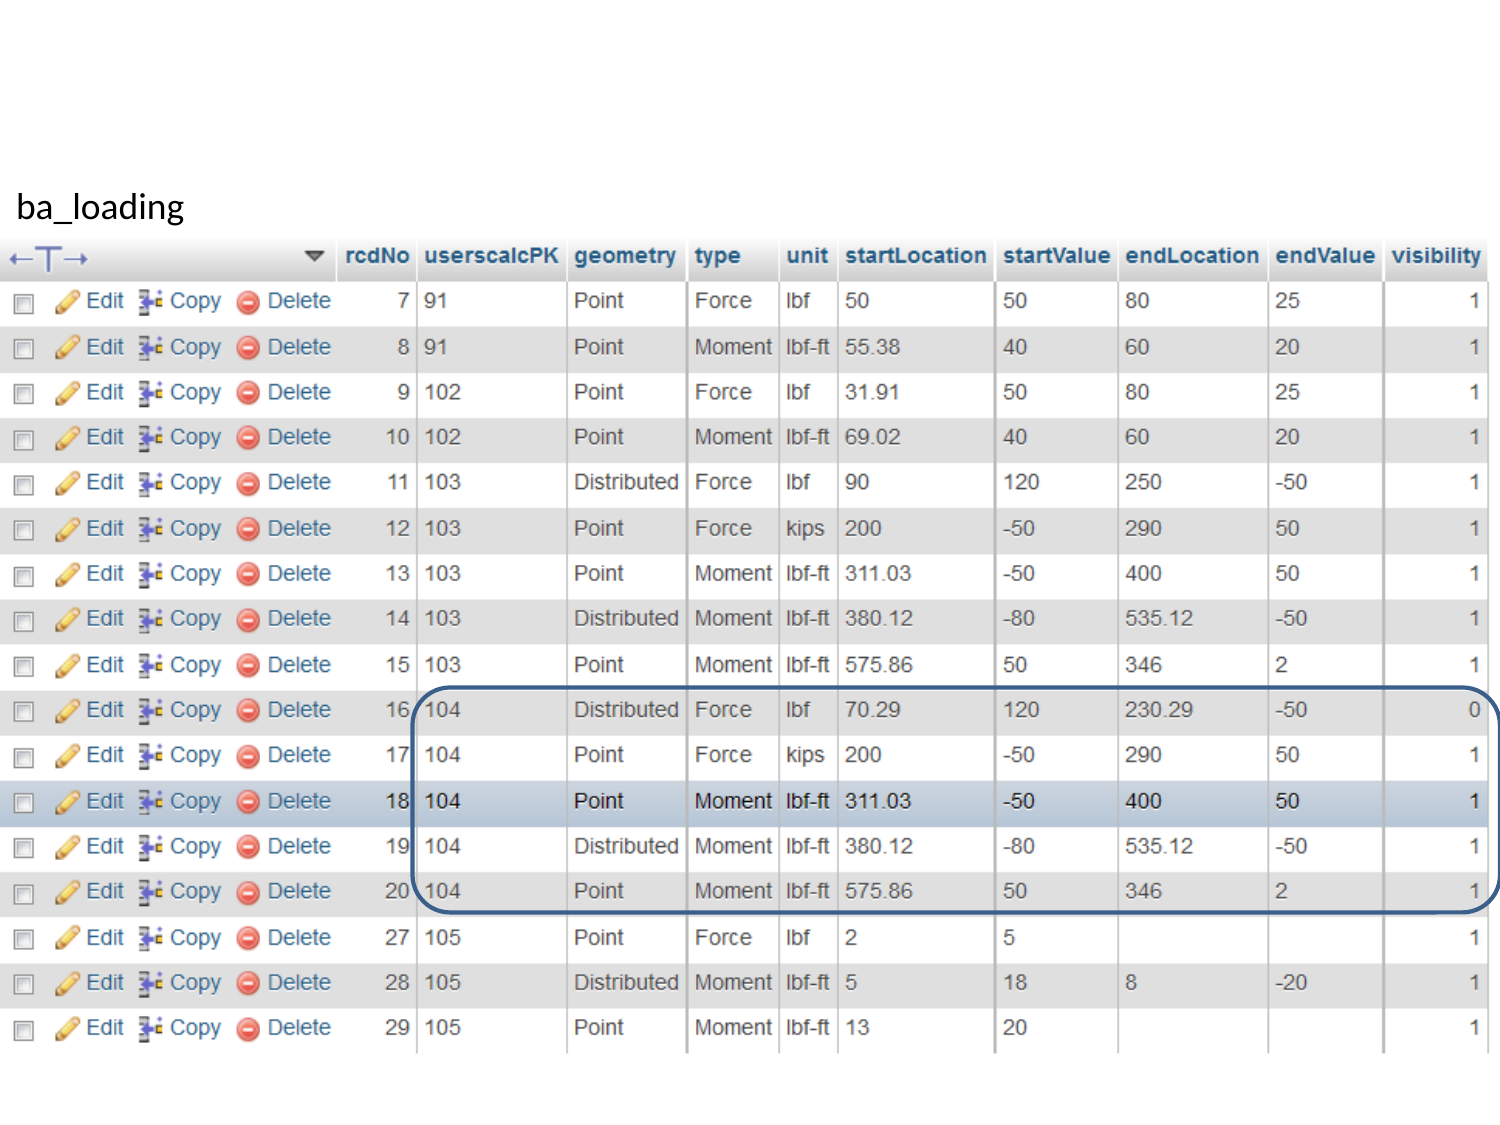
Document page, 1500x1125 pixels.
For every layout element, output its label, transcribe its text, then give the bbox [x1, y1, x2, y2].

picture [0, 237, 1500, 1063]
text_box ba_loading [1, 174, 200, 235]
